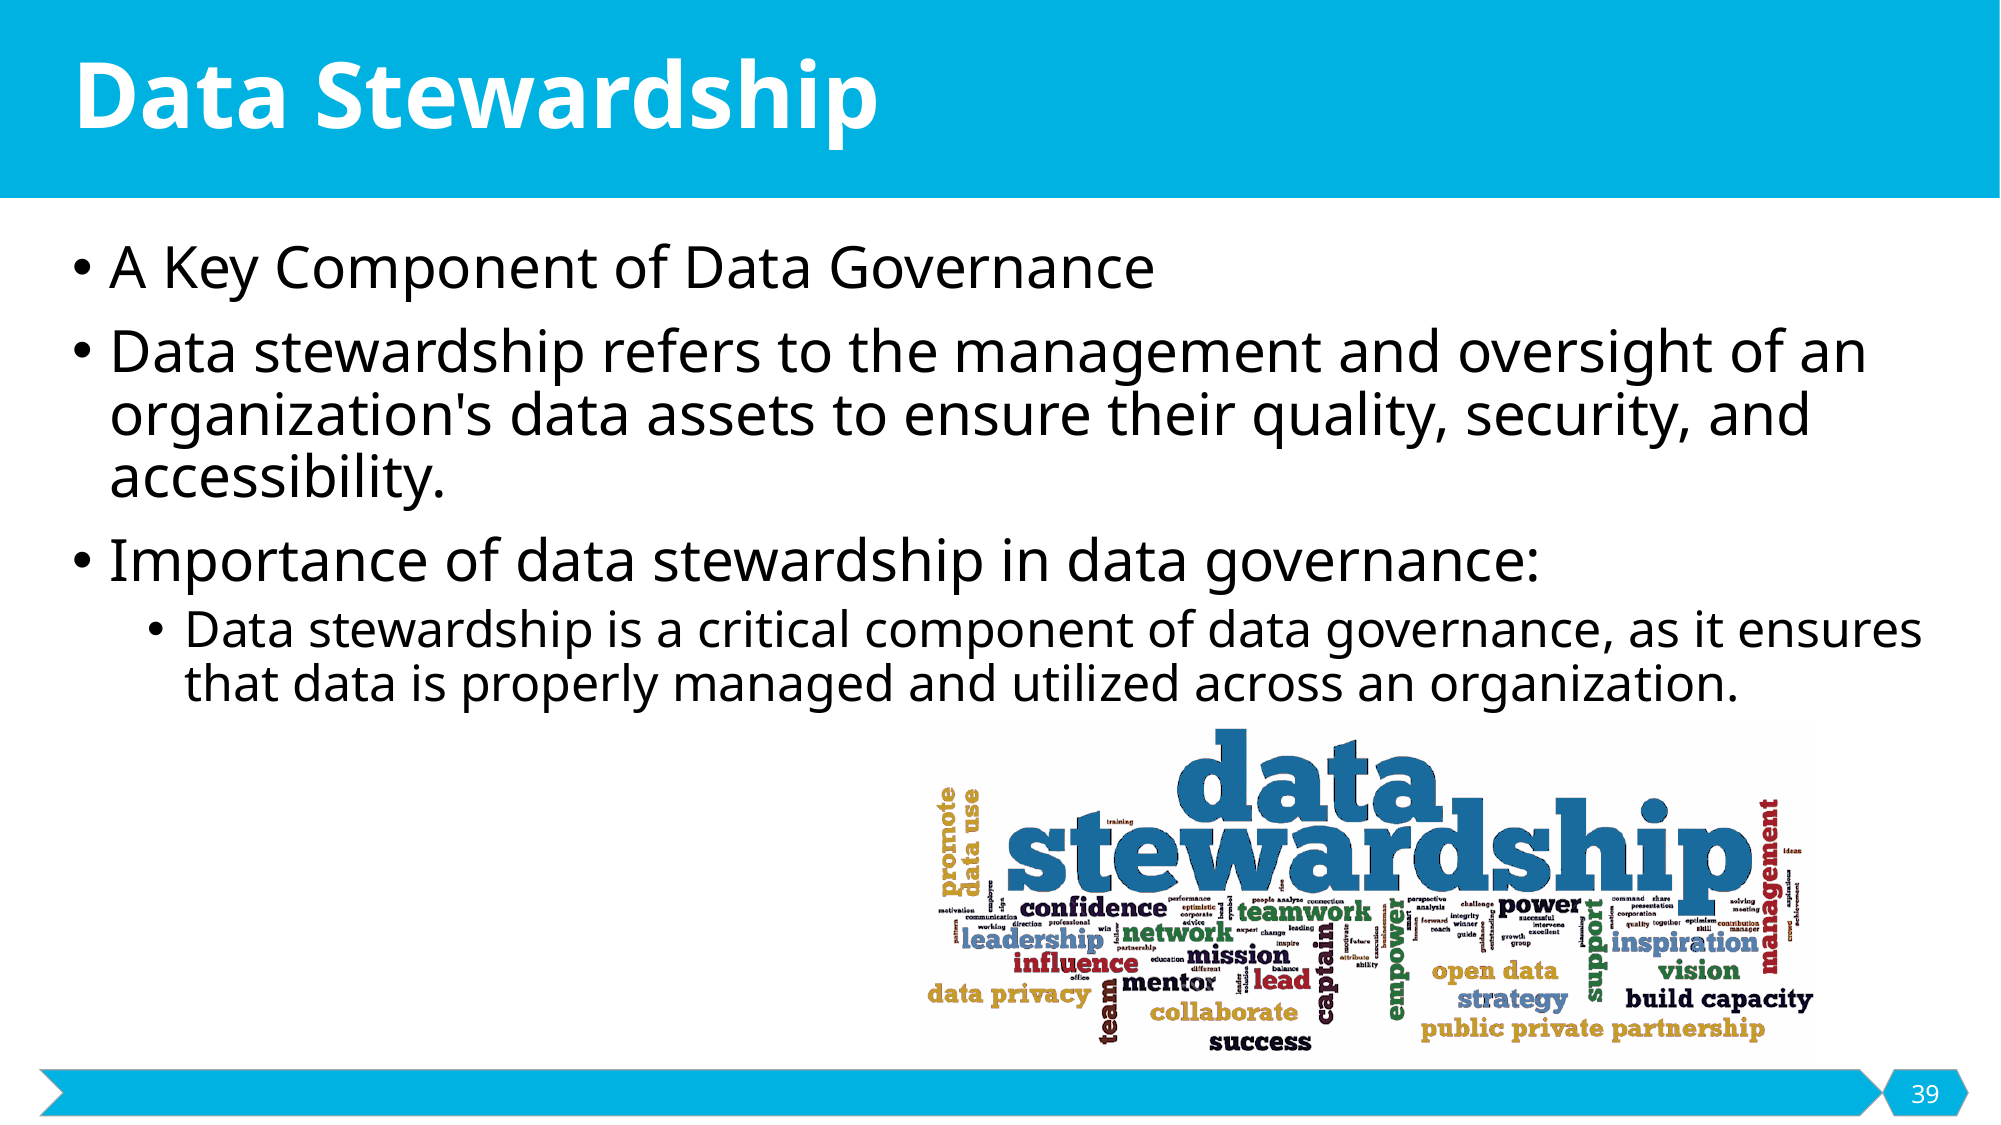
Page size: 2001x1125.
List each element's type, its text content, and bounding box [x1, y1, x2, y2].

slide_number 39 [1882, 1065, 1969, 1125]
picture [922, 725, 1815, 1064]
list A Key Component of Data Governance Data stewardship refers to the management and oversight of an organization's data assets to ensure their quality, security, and accessibility. Importance of data stewardship in data governance: Data stewardship is a critical component of data governance, as it ensures that data is properly managed and utilized across an organization. [56, 230, 1969, 1010]
title Data Stewardship [56, 0, 1969, 199]
